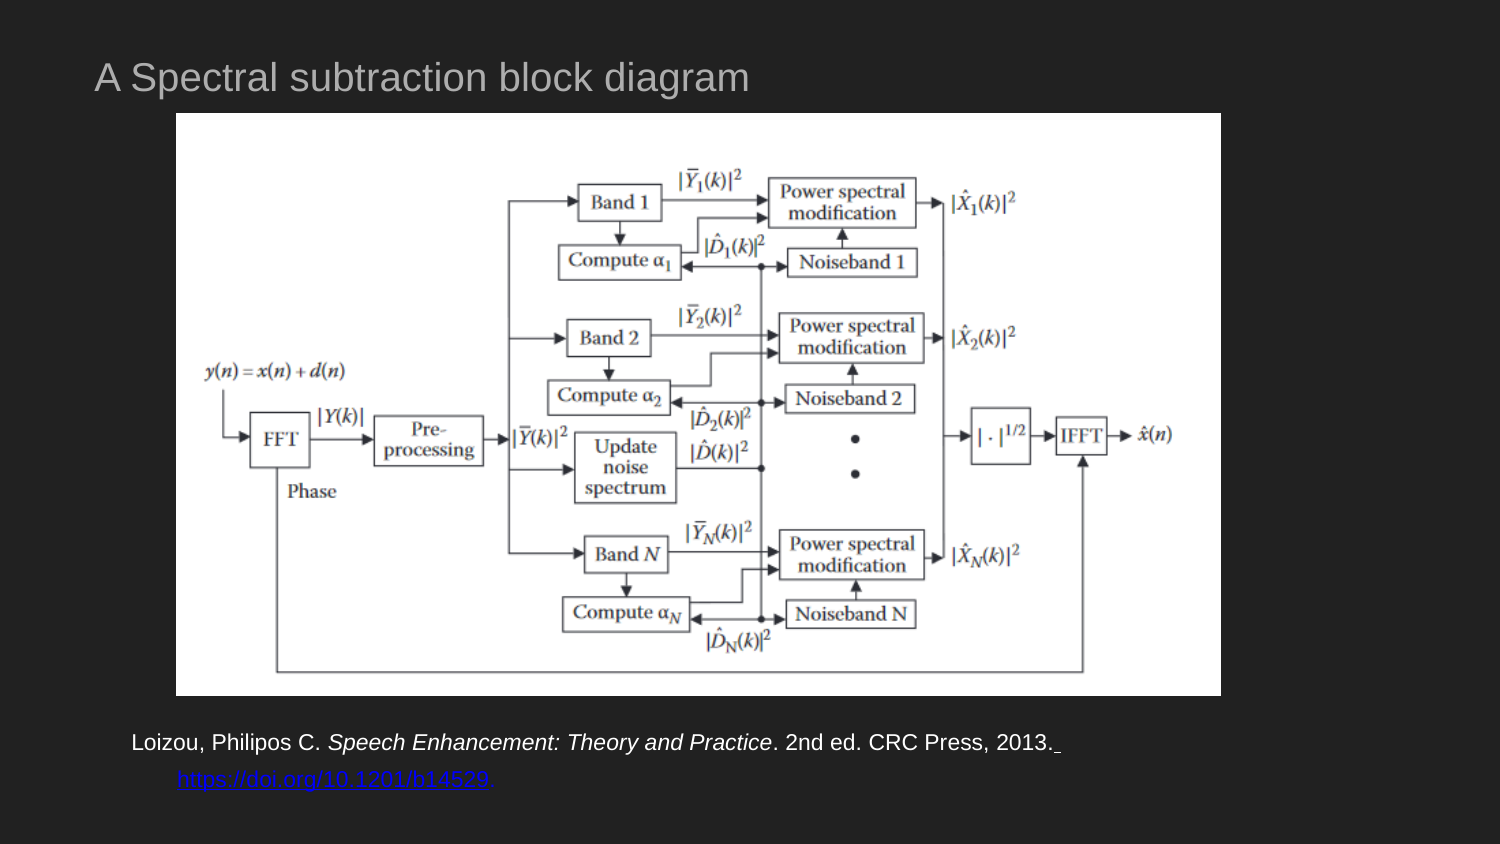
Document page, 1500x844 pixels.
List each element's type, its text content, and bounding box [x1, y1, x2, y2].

list A Spectral subtraction block diagram [79, 28, 1477, 114]
picture [176, 113, 1221, 697]
text_box Loizou, Philipos C. Speech Enhancement: Theory and Practice. 2nd ed. CRC Press, 2013. https://doi.org/10.1201/b14529. [116, 703, 1384, 843]
